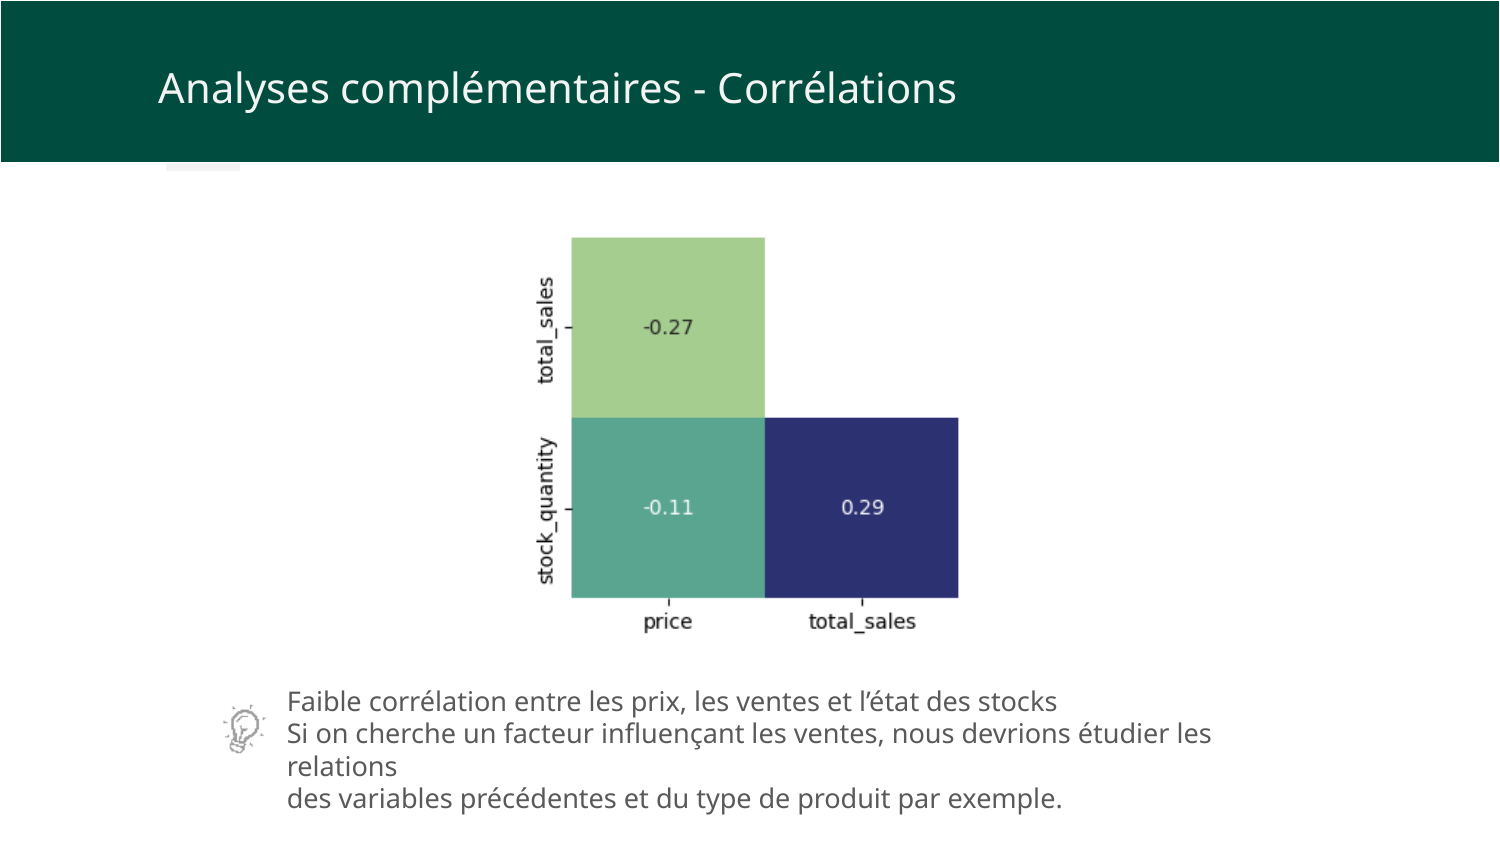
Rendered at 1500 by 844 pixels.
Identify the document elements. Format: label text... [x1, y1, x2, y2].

text_box Faible corrélation entre les prix, les ventes et l’état des stocks Si on cherche un facteur influençant les ventes, nous devrions étudier les relations des variables précédentes et du type de produit par exemple. [271, 669, 1286, 844]
text_box [166, 162, 241, 172]
picture [522, 196, 978, 648]
text_box Analyses complémentaires - Corrélations [143, 46, 1500, 141]
text_box [0, 0, 1500, 163]
picture [220, 702, 266, 754]
